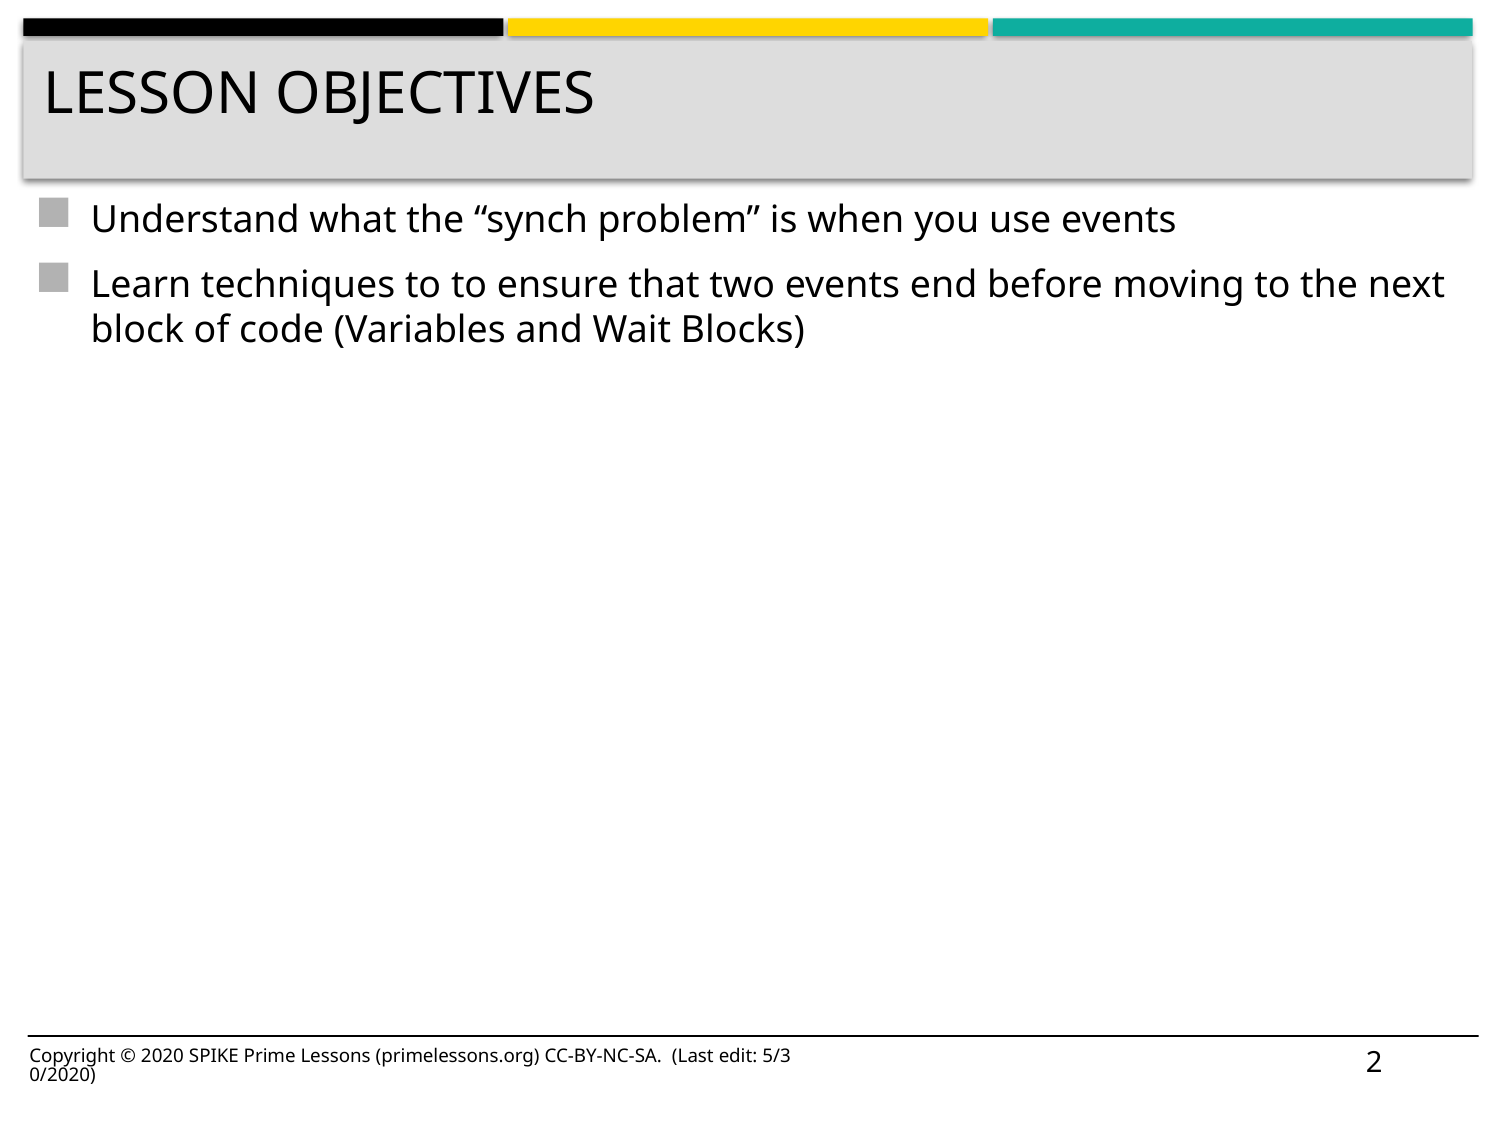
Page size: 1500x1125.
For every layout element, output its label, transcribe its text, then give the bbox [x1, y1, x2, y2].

title Lesson Objectives [28, 48, 1464, 172]
list Understand what the “synch problem” is when you use events Learn techniques to to ensure that two events end before moving to the next block of code (Variables and Wait Blocks) [25, 187, 1475, 1021]
footer Copyright © 2020 SPIKE Prime Lessons (primelessons.org) CC-BY-NC-SA. (Last edit: 5/30/2020) [14, 1036, 814, 1097]
slide_number 2 [1351, 1036, 1478, 1097]
